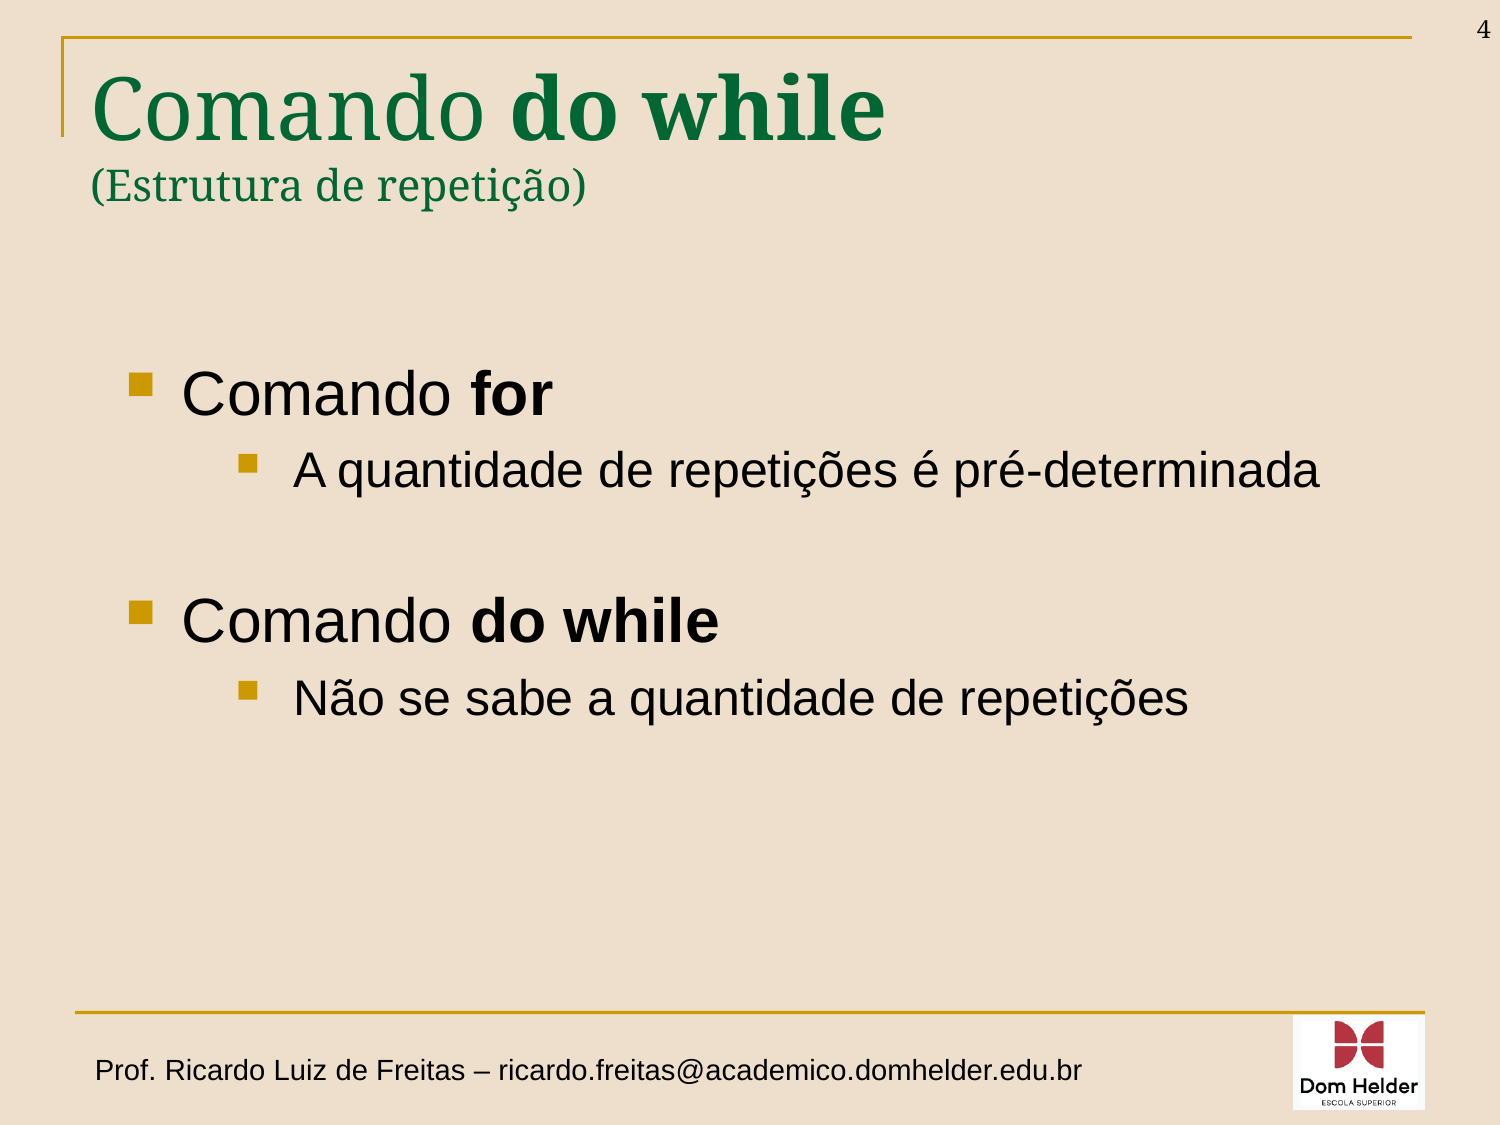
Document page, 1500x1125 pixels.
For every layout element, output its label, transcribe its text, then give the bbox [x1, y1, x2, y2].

list Comando for A quantidade de repetições é pré-determinada Comando do while Não se sabe a quantidade de repetições [110, 345, 1400, 811]
picture [1293, 1015, 1425, 1110]
title Comando do while (Estrutura de repetição) [75, 31, 1425, 218]
slide_number 4 [1392, 0, 1500, 55]
